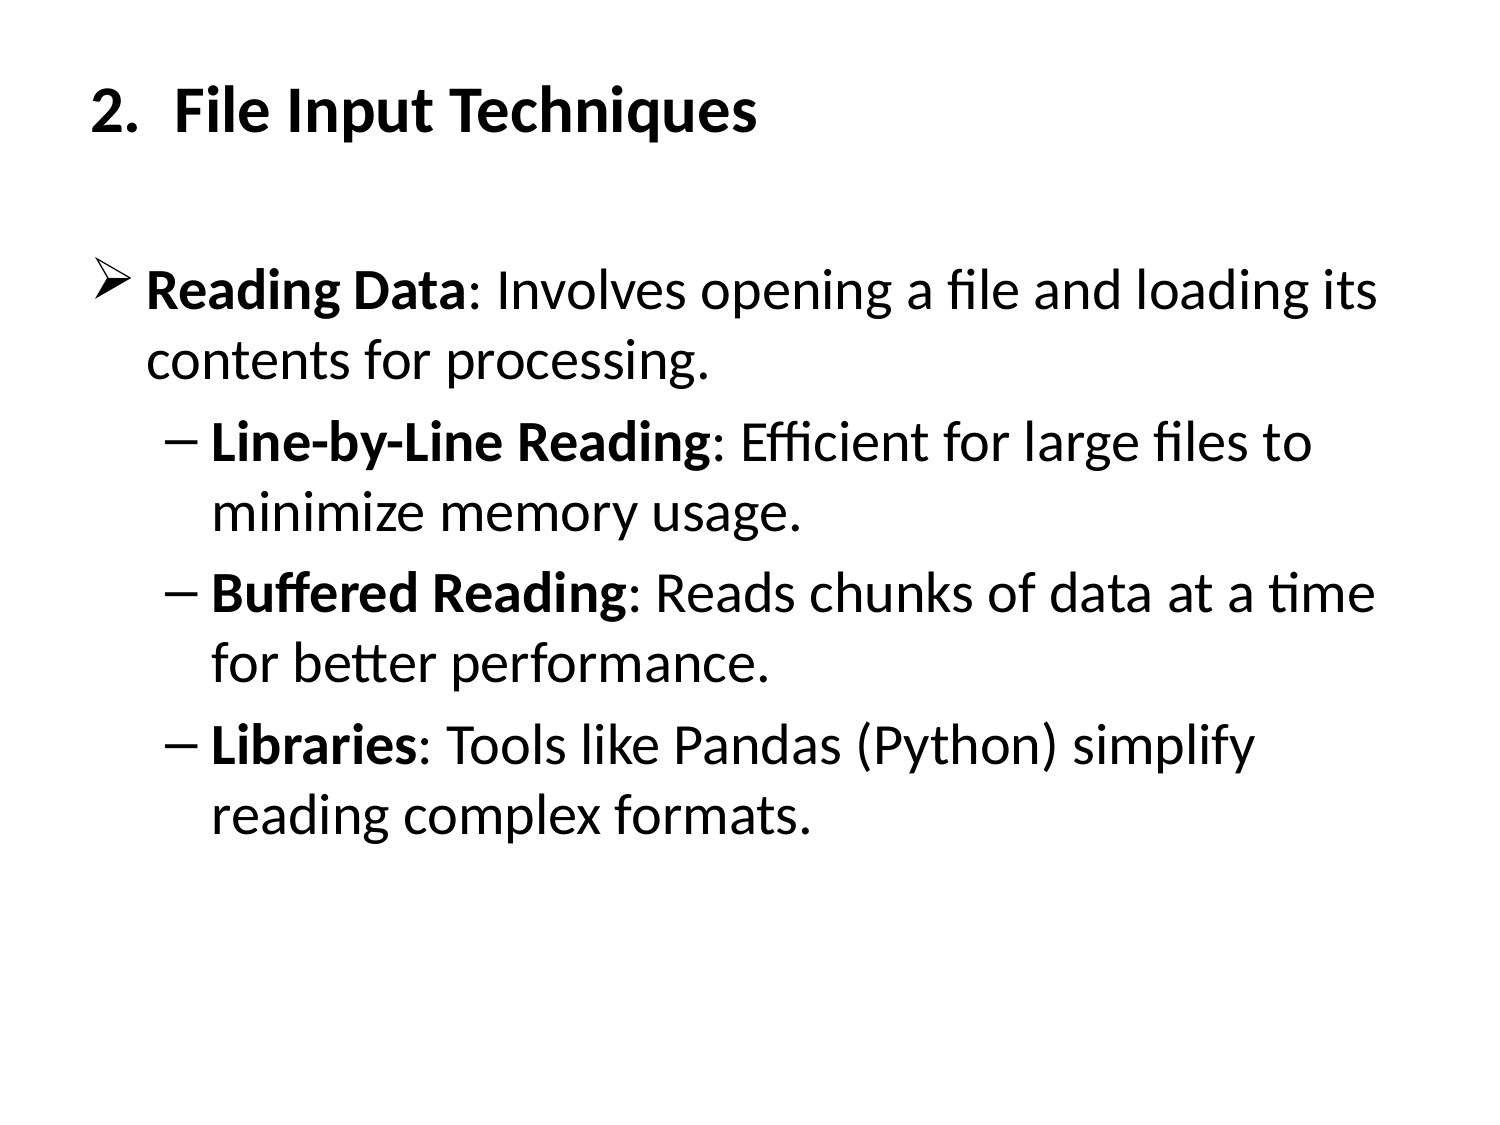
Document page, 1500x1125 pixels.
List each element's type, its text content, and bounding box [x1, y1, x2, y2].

list File Input Techniques Reading Data: Involves opening a file and loading its contents for processing. Line-by-Line Reading: Efficient for large files to minimize memory usage. Buffered Reading: Reads chunks of data at a time for better performance. Libraries: Tools like Pandas (Python) simplify reading complex formats. [75, 58, 1425, 1005]
